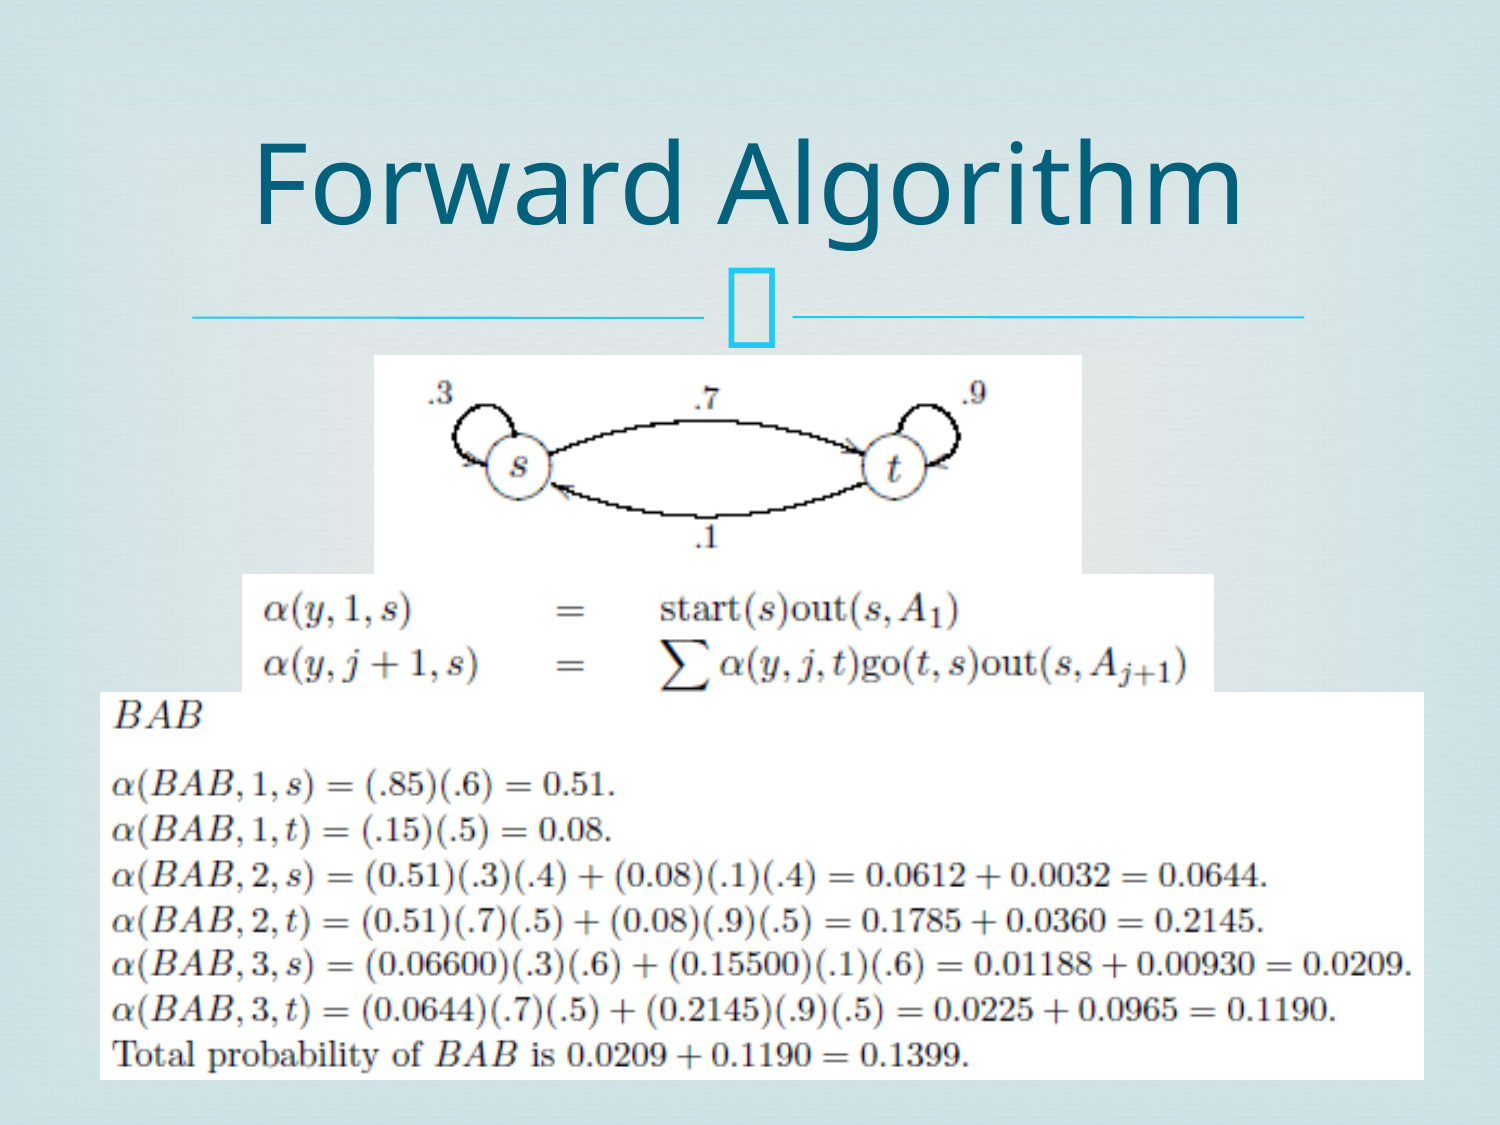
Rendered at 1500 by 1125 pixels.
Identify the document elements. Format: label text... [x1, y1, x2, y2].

picture [99, 573, 1424, 1081]
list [373, 354, 1082, 572]
slide_number 11 [1429, 1010, 1440, 1071]
title Forward Algorithm [112, 93, 1386, 267]
